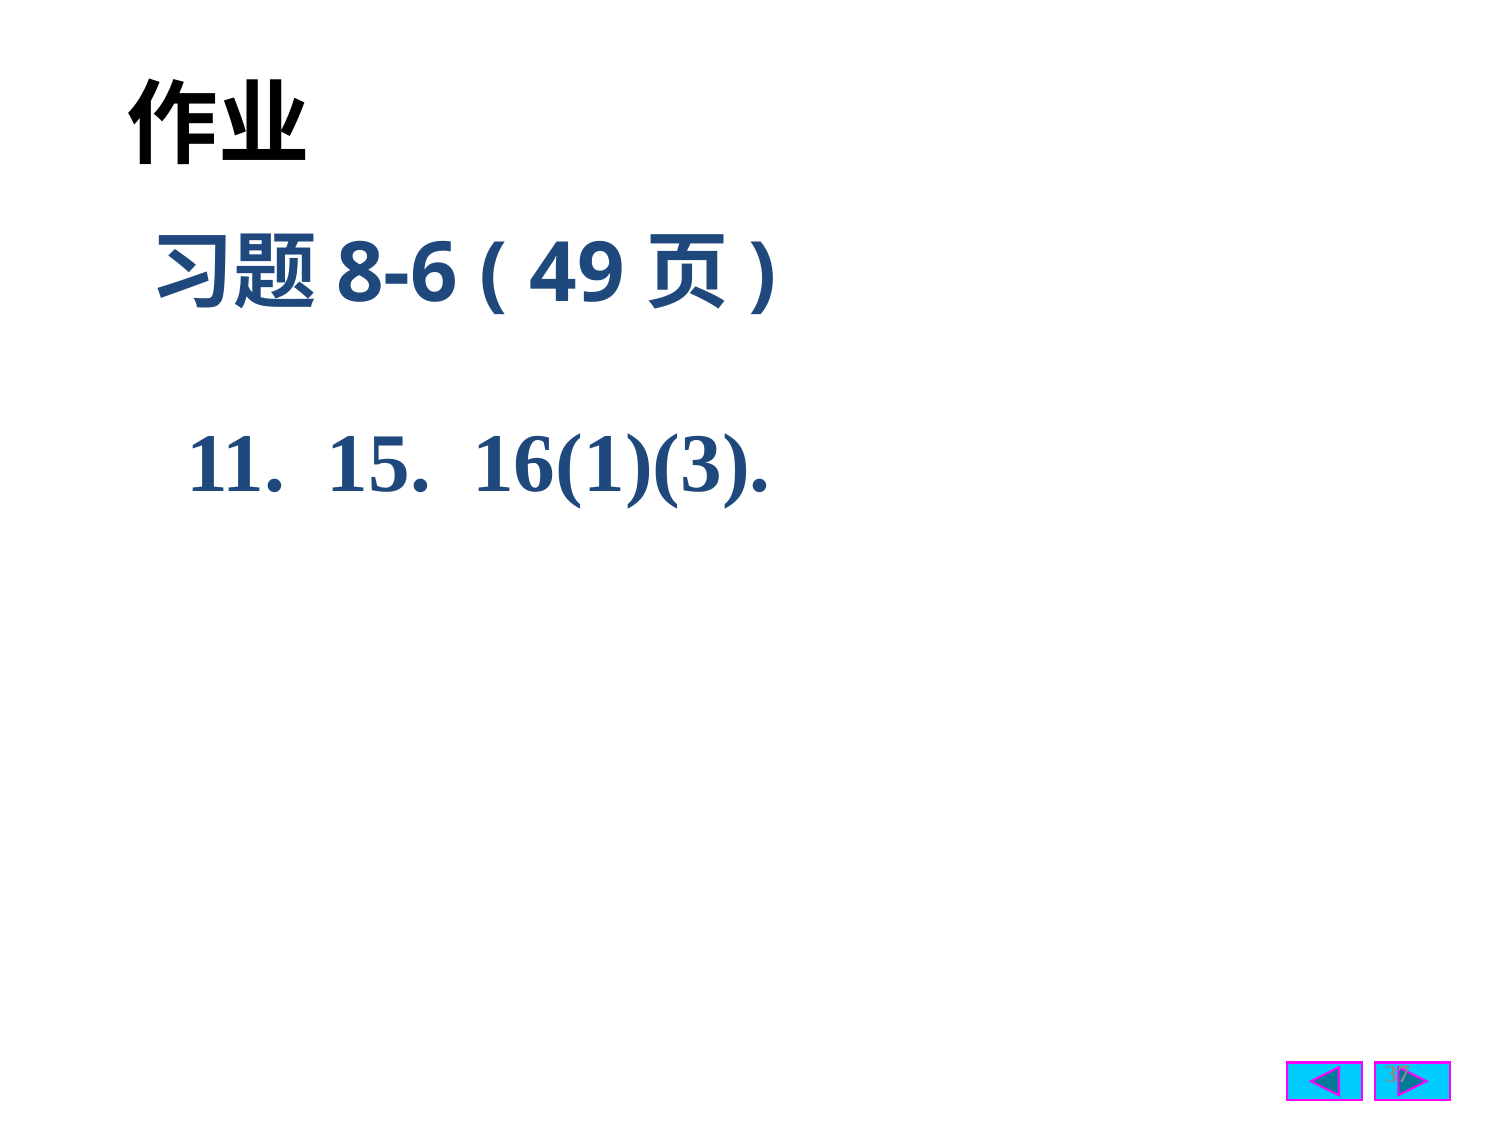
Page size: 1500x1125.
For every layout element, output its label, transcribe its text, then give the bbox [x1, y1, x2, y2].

text_box 习题8-6 ( 49页) [135, 211, 948, 326]
slide_number 37 [1074, 1042, 1425, 1103]
text_box 11. 15. 16(1)(3). [171, 400, 1500, 515]
text_box 作业 [111, 57, 387, 183]
